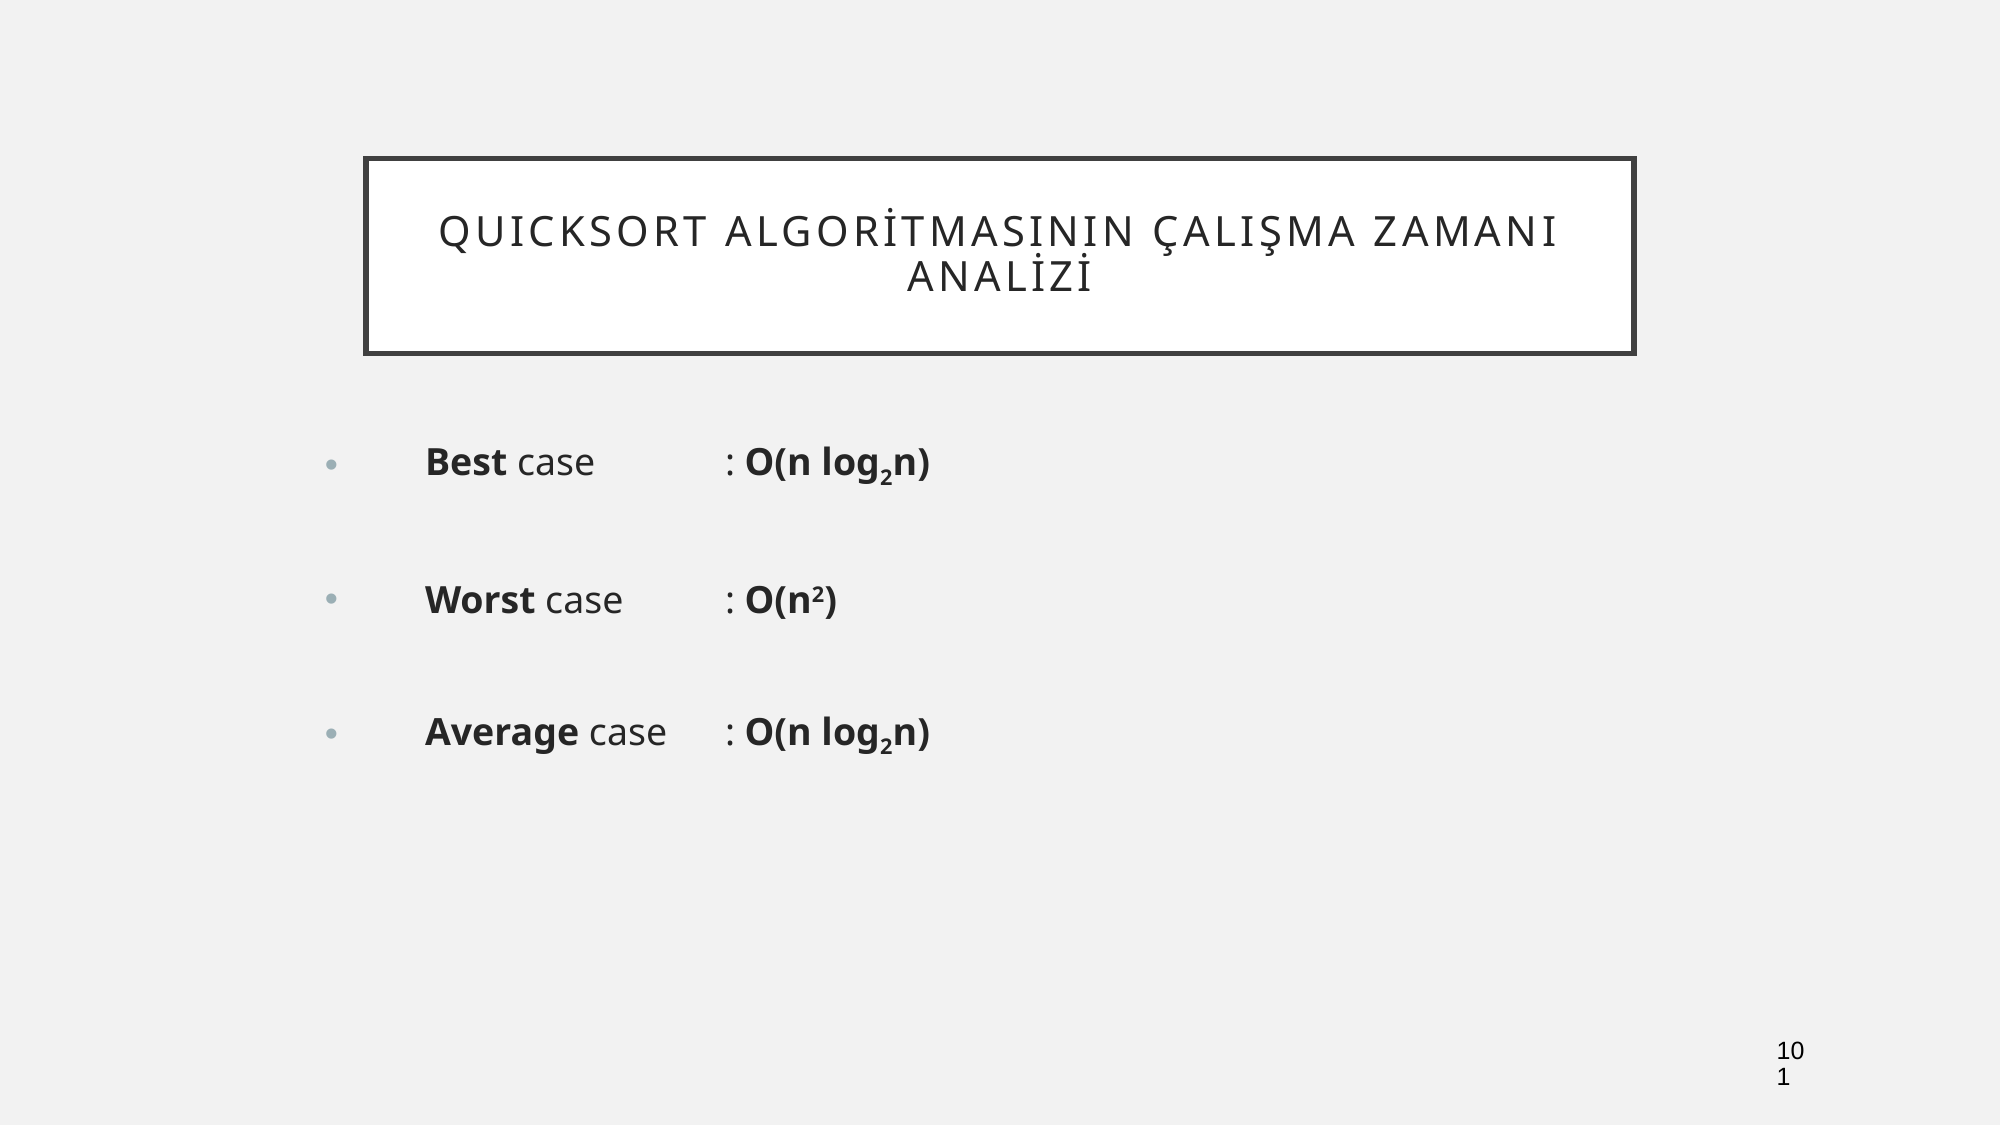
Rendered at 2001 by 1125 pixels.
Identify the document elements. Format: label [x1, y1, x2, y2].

slide_number [1764, 1019, 1825, 1080]
list [309, 430, 1660, 981]
title [363, 156, 1637, 356]
